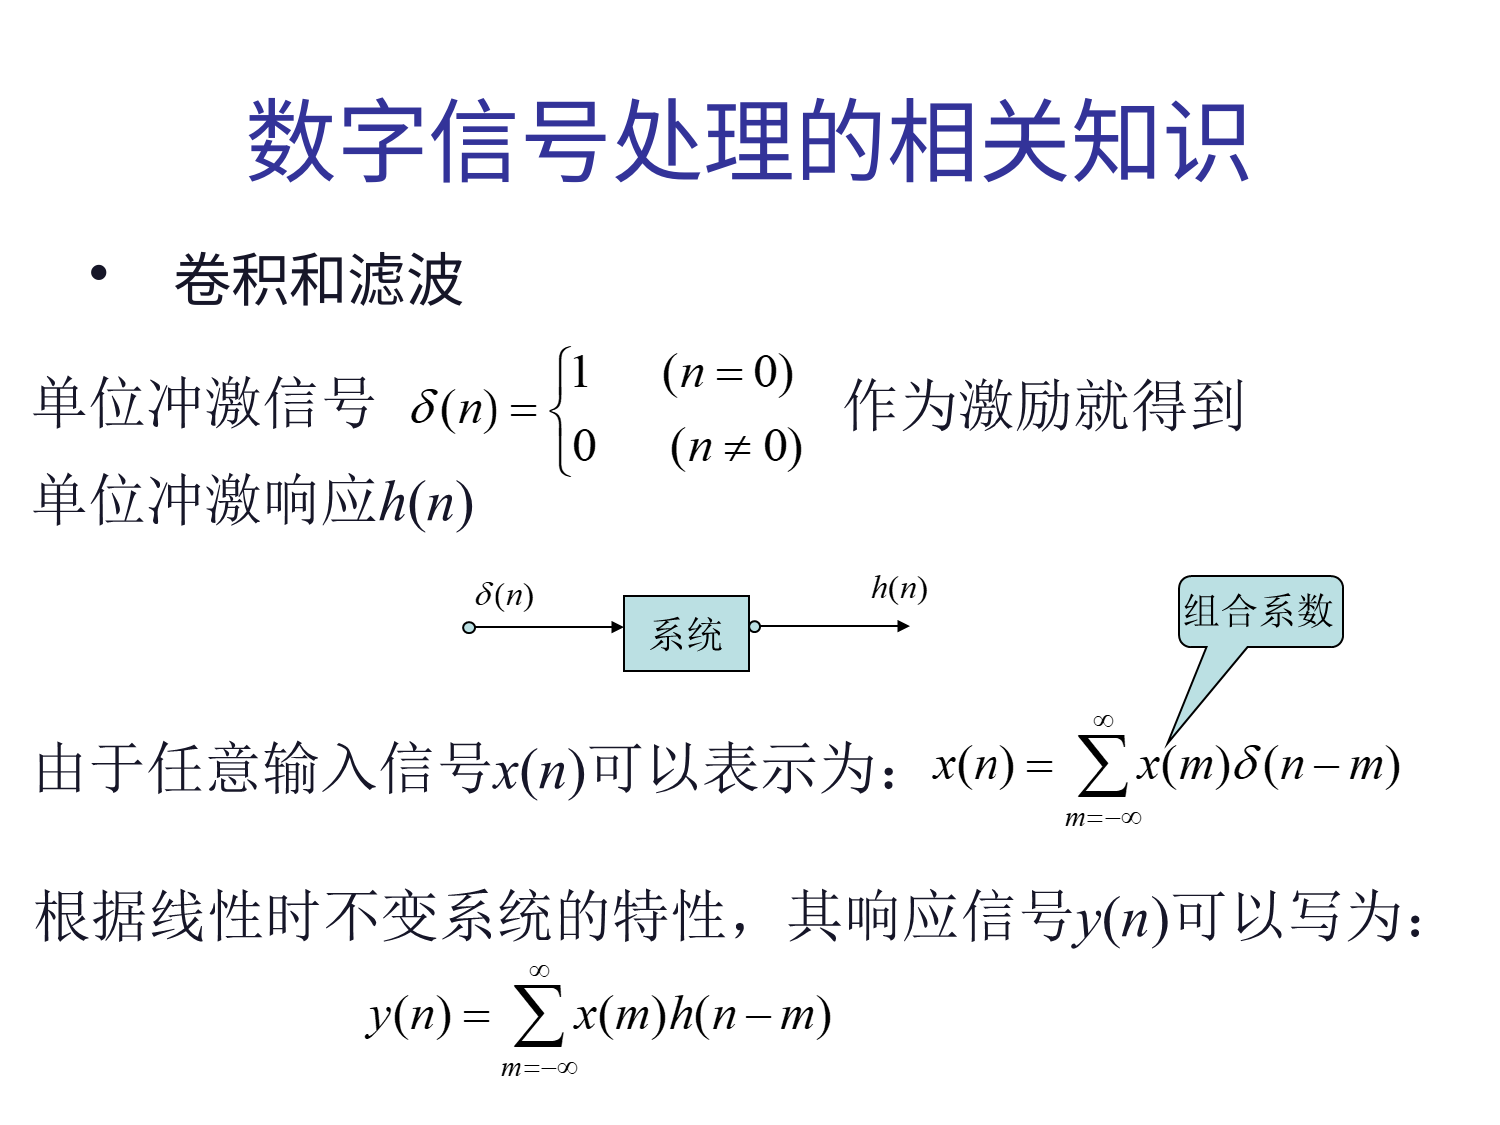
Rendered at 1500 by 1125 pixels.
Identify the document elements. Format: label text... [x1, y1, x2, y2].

list 卷积和滤波 [74, 243, 1425, 327]
title 数字信号处理的相关知识 [75, 45, 1425, 233]
picture [0, 337, 1496, 1085]
